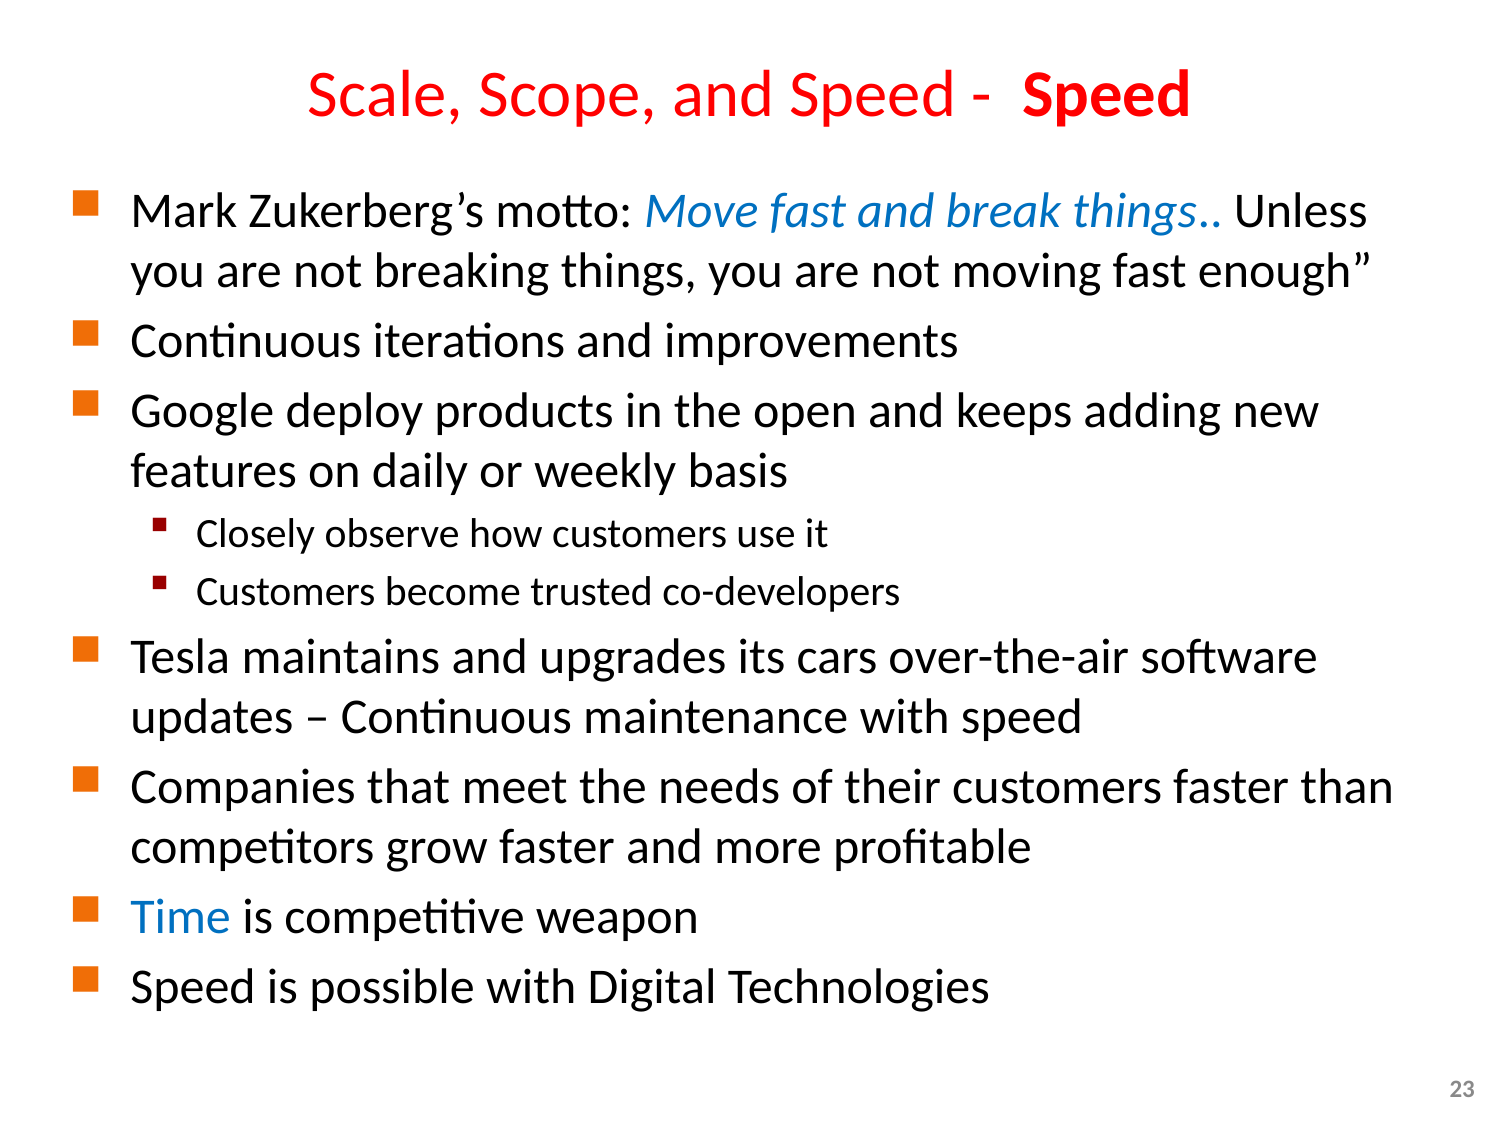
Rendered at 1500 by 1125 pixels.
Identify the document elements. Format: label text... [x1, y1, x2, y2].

title Scale, Scope, and Speed - Speed [59, 31, 1441, 149]
list Mark Zukerberg’s motto: Move fast and break things.. Unless you are not breaking things, you are not moving fast enough” Continuous iterations and improvements Google deploy products in the open and keeps adding new features on daily or weekly basis Closely observe how customers use it Customers become trusted co-developers Tesla maintains and upgrades its cars over-the-air software updates – Continuous maintenance with speed Companies that meet the needs of their customers faster than competitors grow faster and more profitable Time is competitive weapon Speed is possible with Digital Technologies [59, 169, 1435, 1044]
